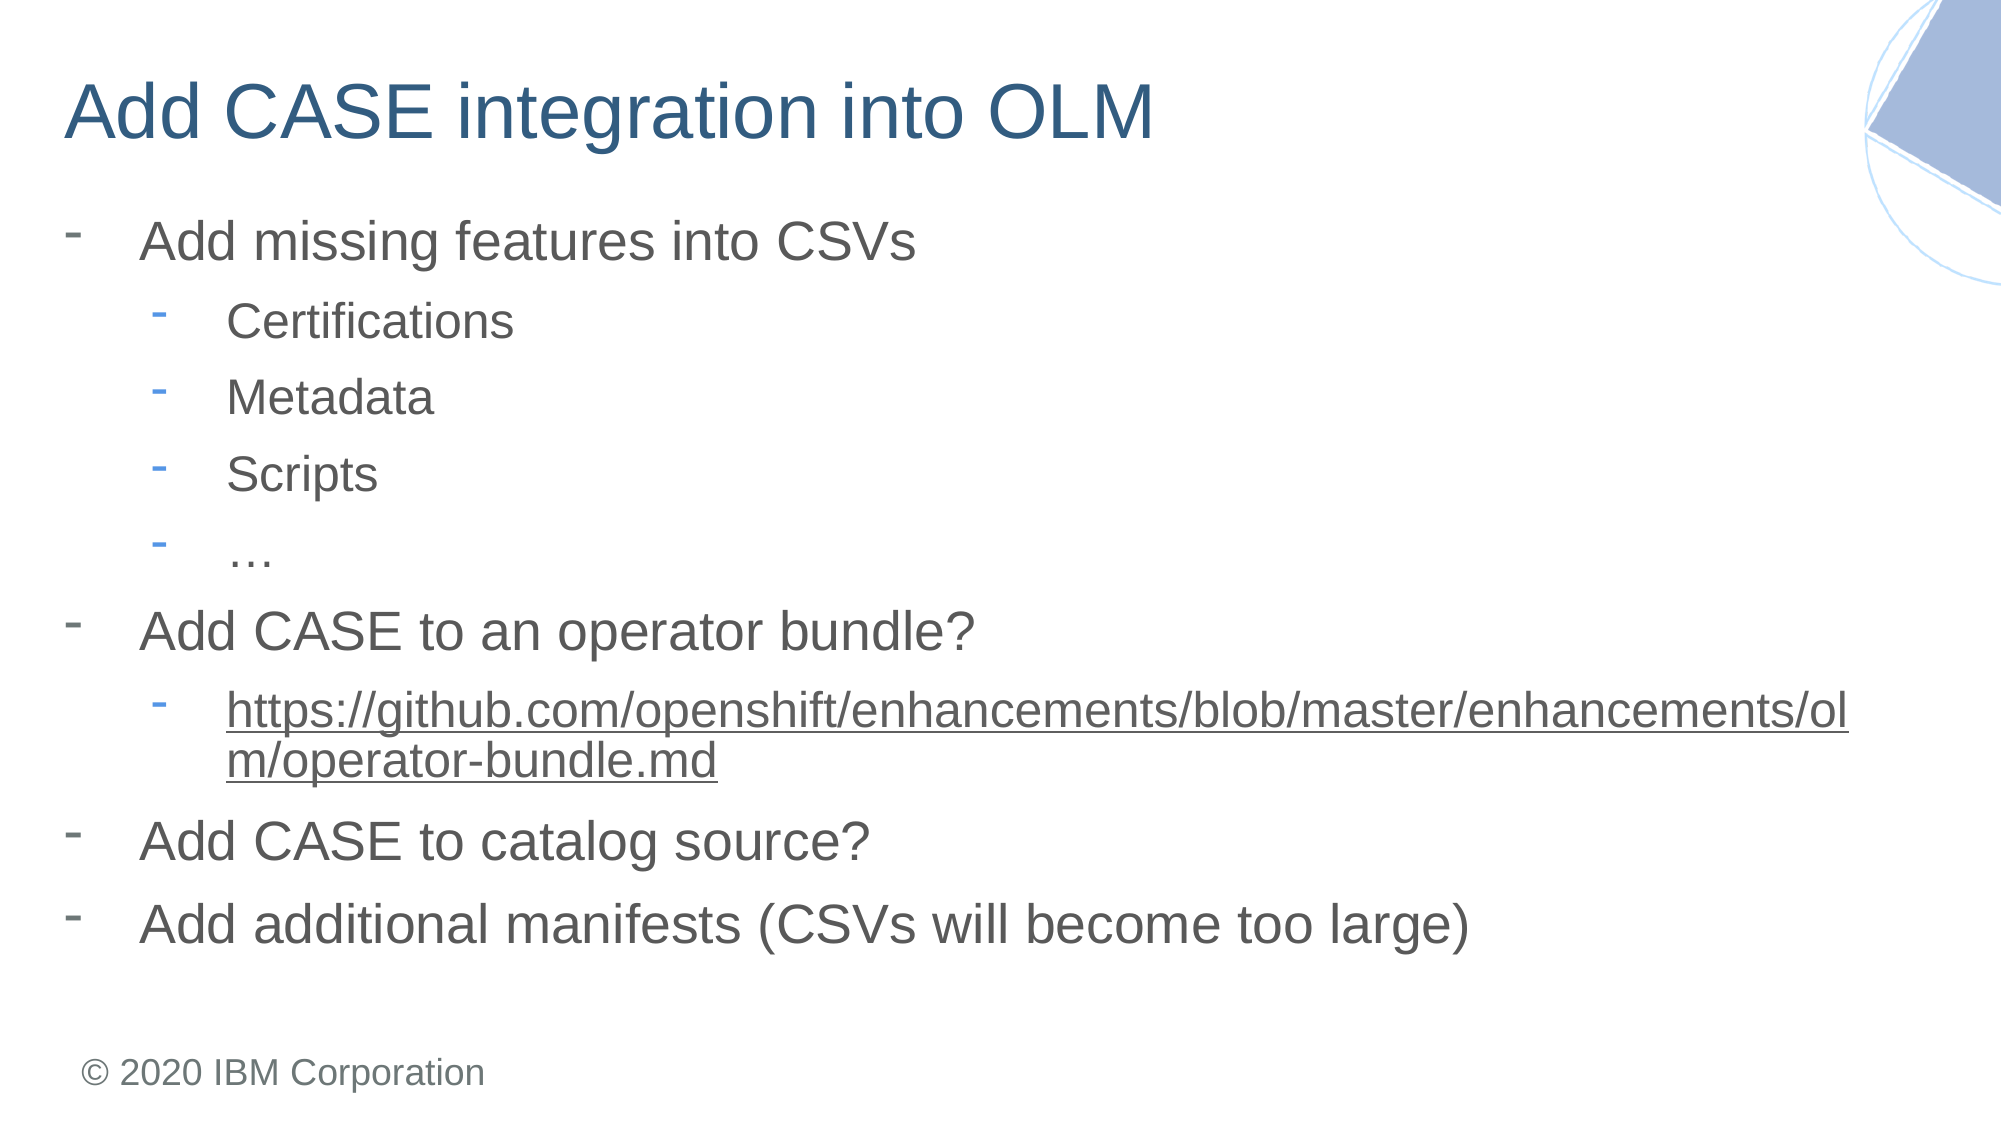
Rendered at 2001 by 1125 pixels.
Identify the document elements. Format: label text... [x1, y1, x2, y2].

title Add CASE integration into OLM [64, 9, 1850, 155]
list Add missing features into CSVs Certifications Metadata Scripts … Add CASE to an operator bundle? https://github.com/openshift/enhancements/blob/master/enhancements/olm/operator-bundle.md Add CASE to catalog source? Add additional manifests (CSVs will become too large) [64, 197, 1900, 1041]
